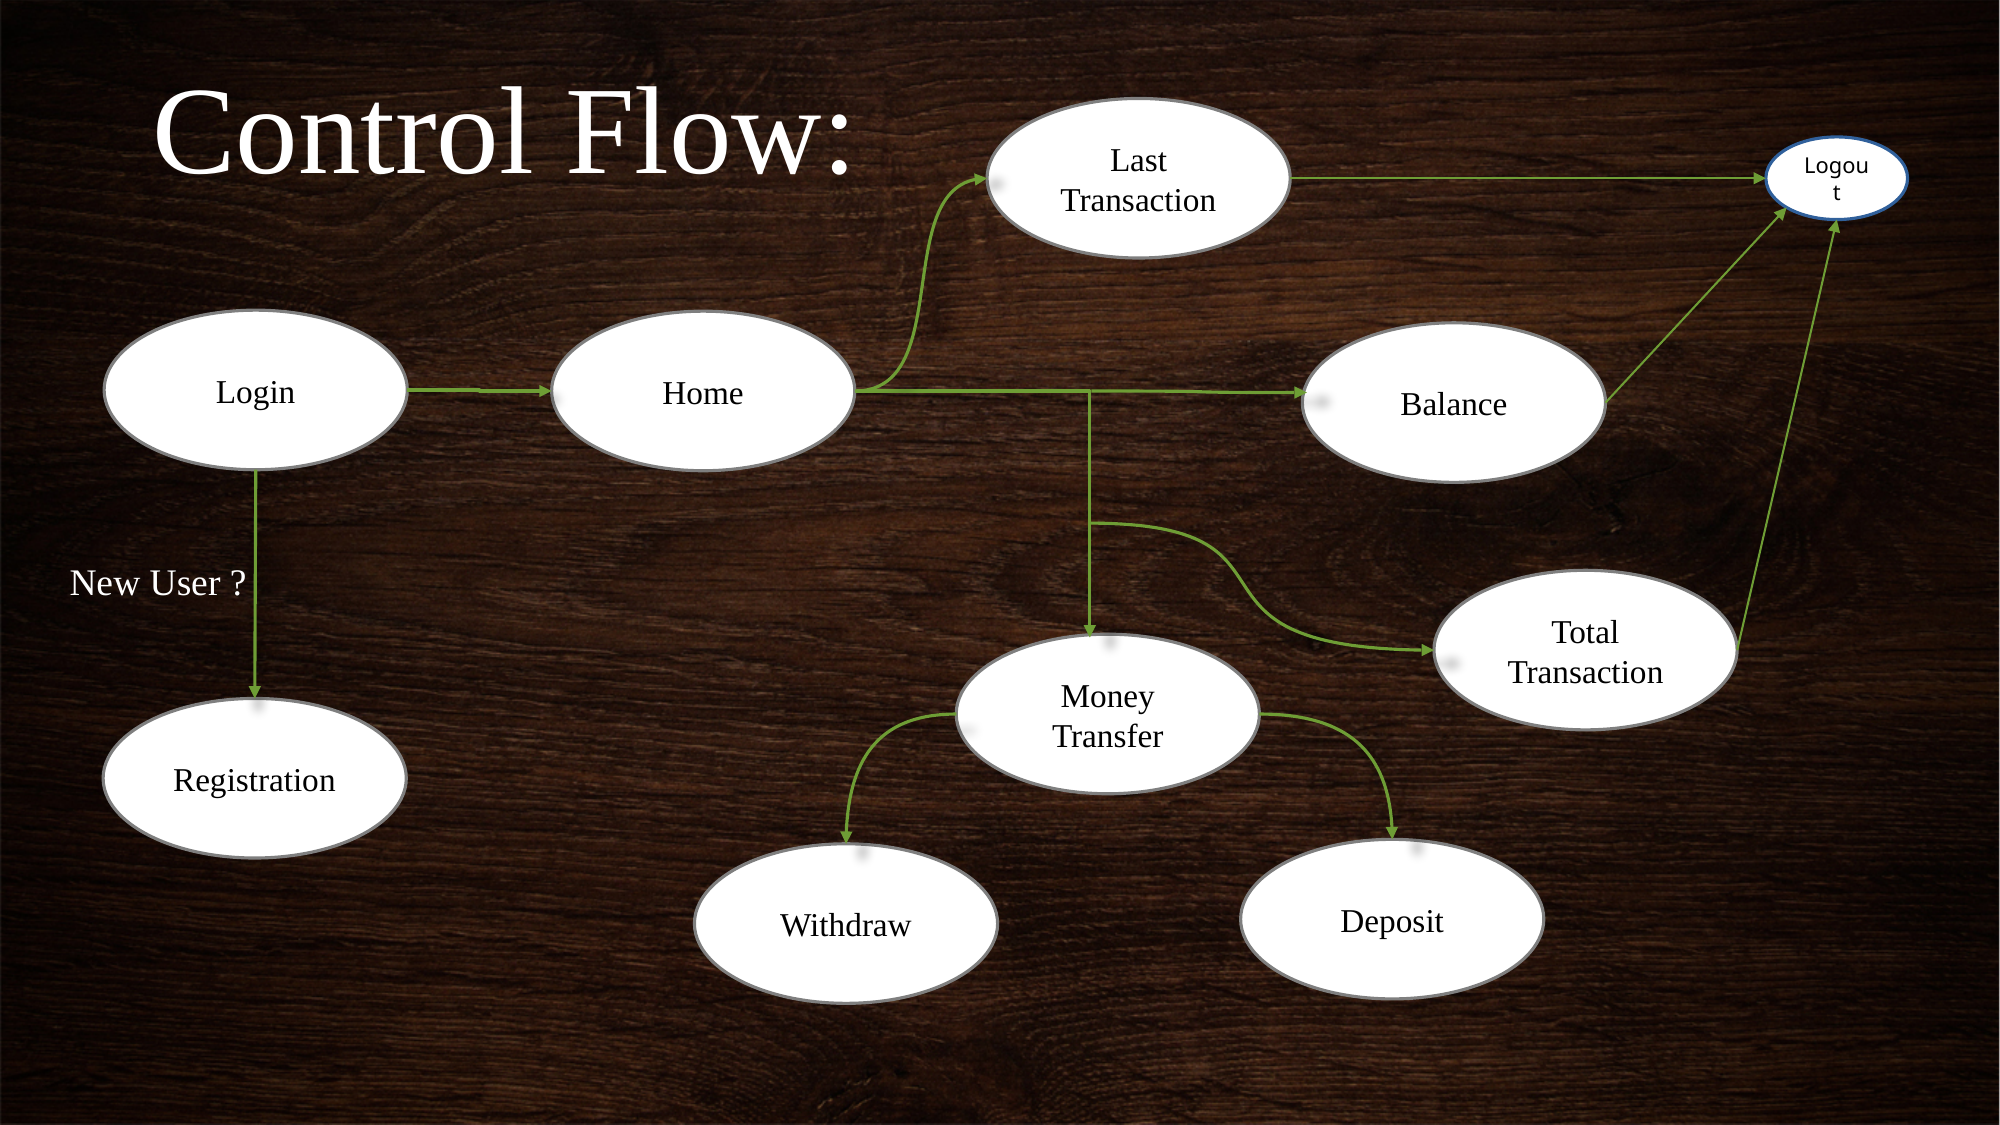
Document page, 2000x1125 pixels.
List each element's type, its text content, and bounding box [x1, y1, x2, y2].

text_box Balance [1301, 321, 1605, 484]
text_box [1258, 713, 1393, 840]
text_box Registration [101, 697, 408, 860]
text_box Login [102, 308, 409, 472]
text_box New User ? [266, 550, 273, 611]
text_box Money Transfer [954, 654, 1261, 796]
text_box Last Transaction [985, 96, 1292, 260]
text_box Home [550, 309, 845, 473]
text_box Withdraw [692, 842, 1000, 1005]
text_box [1736, 219, 1838, 651]
text_box New User ? [54, 550, 244, 611]
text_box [1088, 522, 1435, 651]
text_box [845, 713, 957, 845]
title Control Flow: [137, 17, 1713, 205]
text_box Total Transaction [1438, 568, 1737, 732]
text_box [854, 177, 988, 392]
text_box Logout [1764, 135, 1910, 221]
picture [0, 0, 2000, 1125]
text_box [855, 390, 1091, 638]
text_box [1605, 206, 1788, 404]
text_box Deposit [1239, 837, 1546, 1001]
